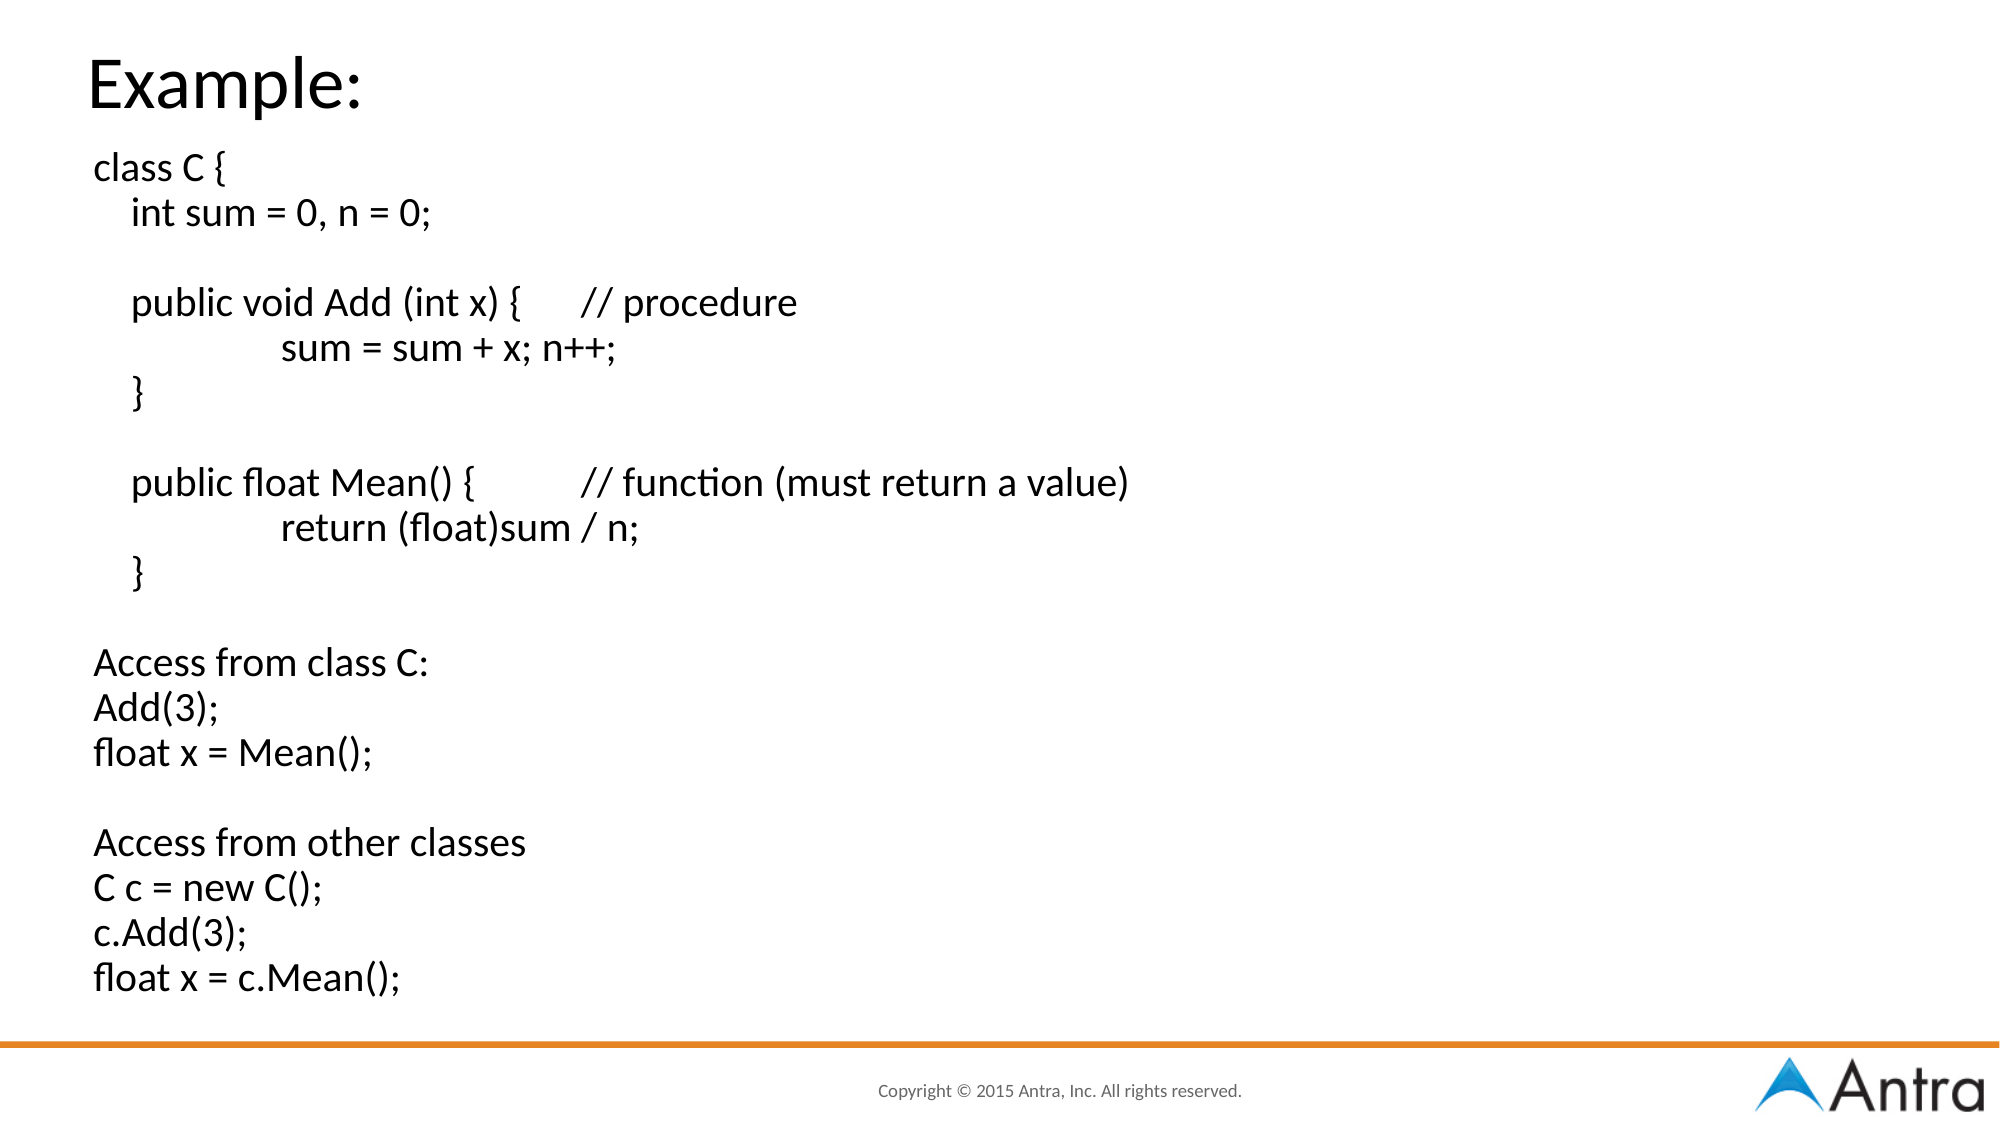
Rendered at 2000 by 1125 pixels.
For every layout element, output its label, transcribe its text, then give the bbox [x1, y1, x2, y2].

title Example: [87, 50, 1913, 124]
list class C { int sum = 0, n = 0; public void Add (int x) { // procedure sum = sum + x; n++; } public float Mean() { // function (must return a value) return (float)sum / n; } Access from class C: Add(3); float x = Mean(); Access from other classes C c = new C(); c.Add(3); float x = c.Mean(); [93, 145, 1970, 1004]
picture [1744, 1048, 1994, 1122]
